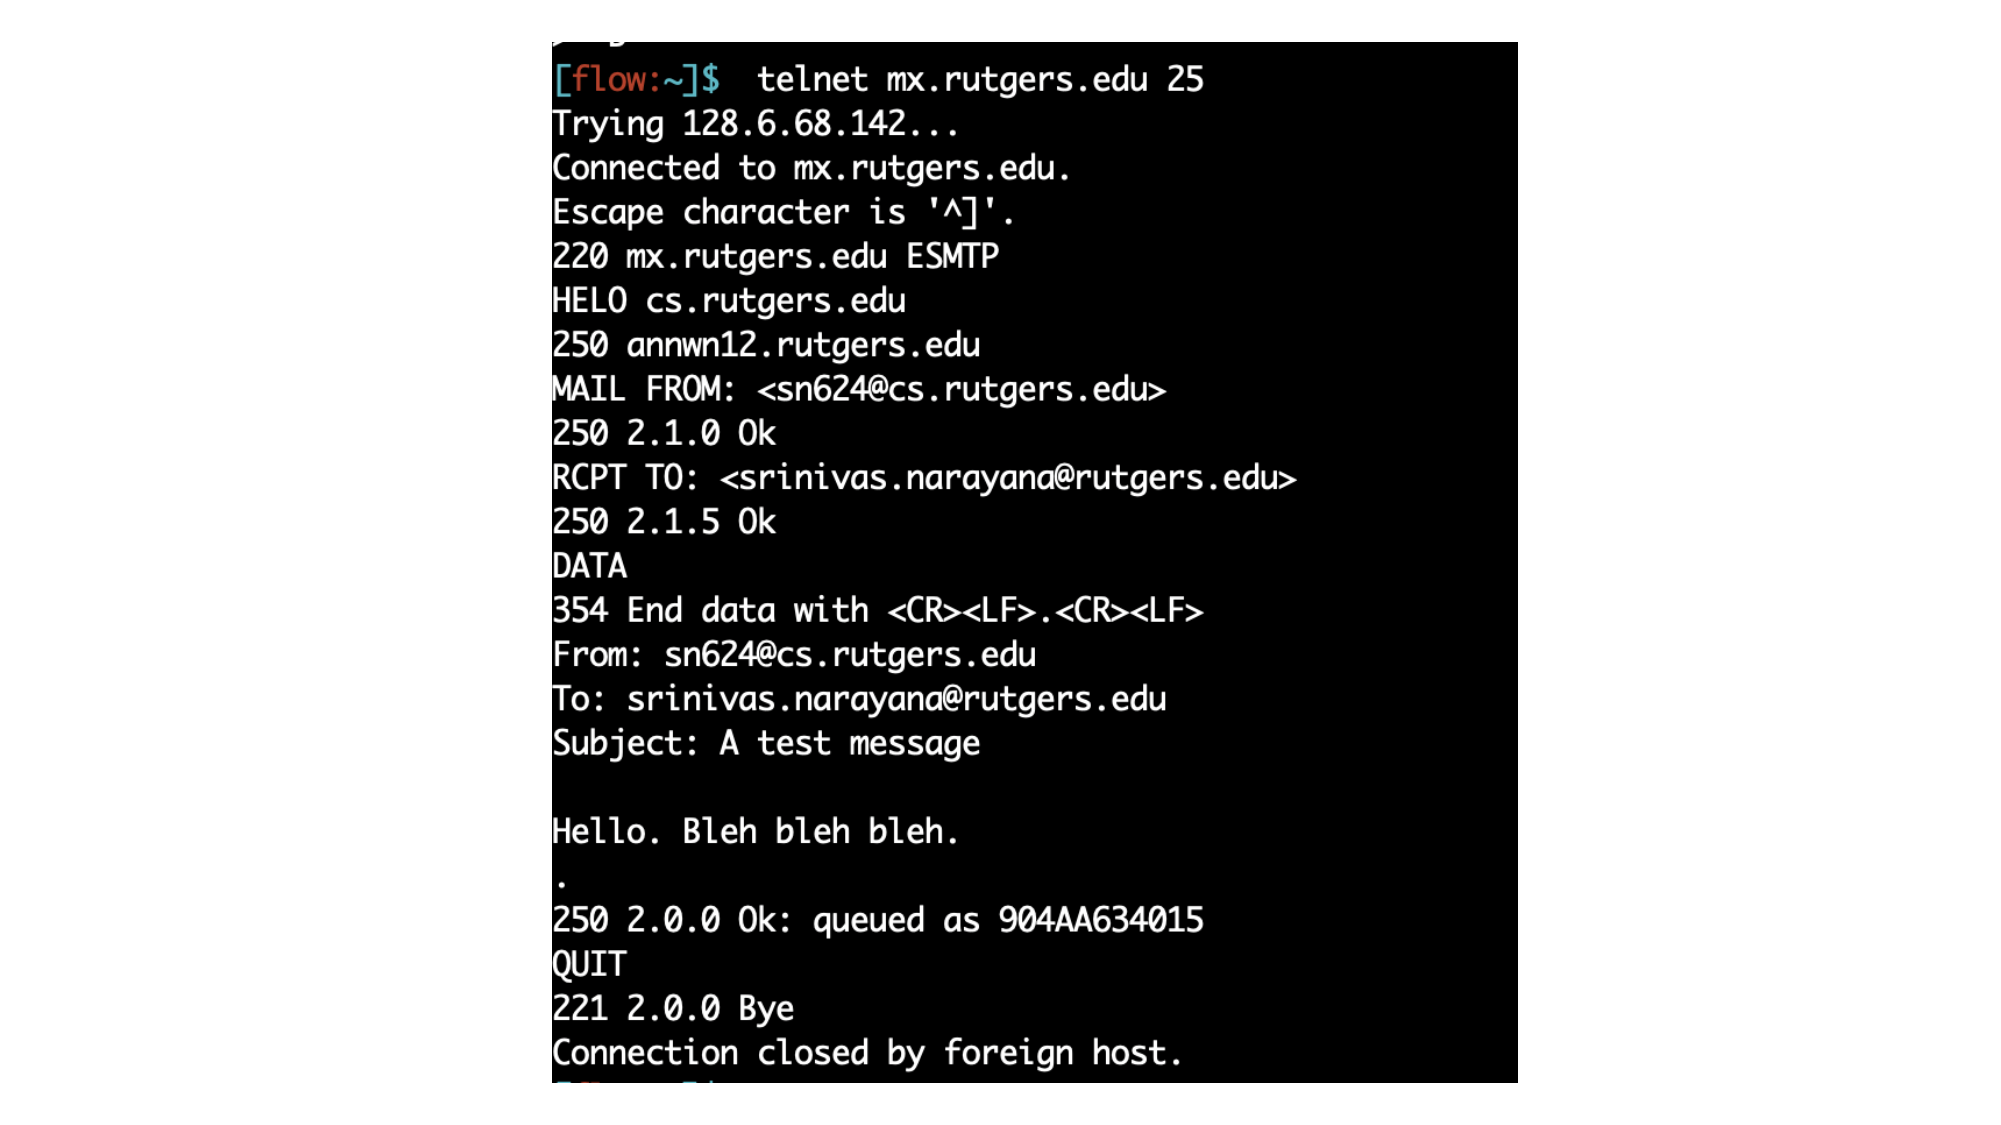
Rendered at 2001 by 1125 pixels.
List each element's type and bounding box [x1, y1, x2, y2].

list [552, 42, 1518, 1083]
